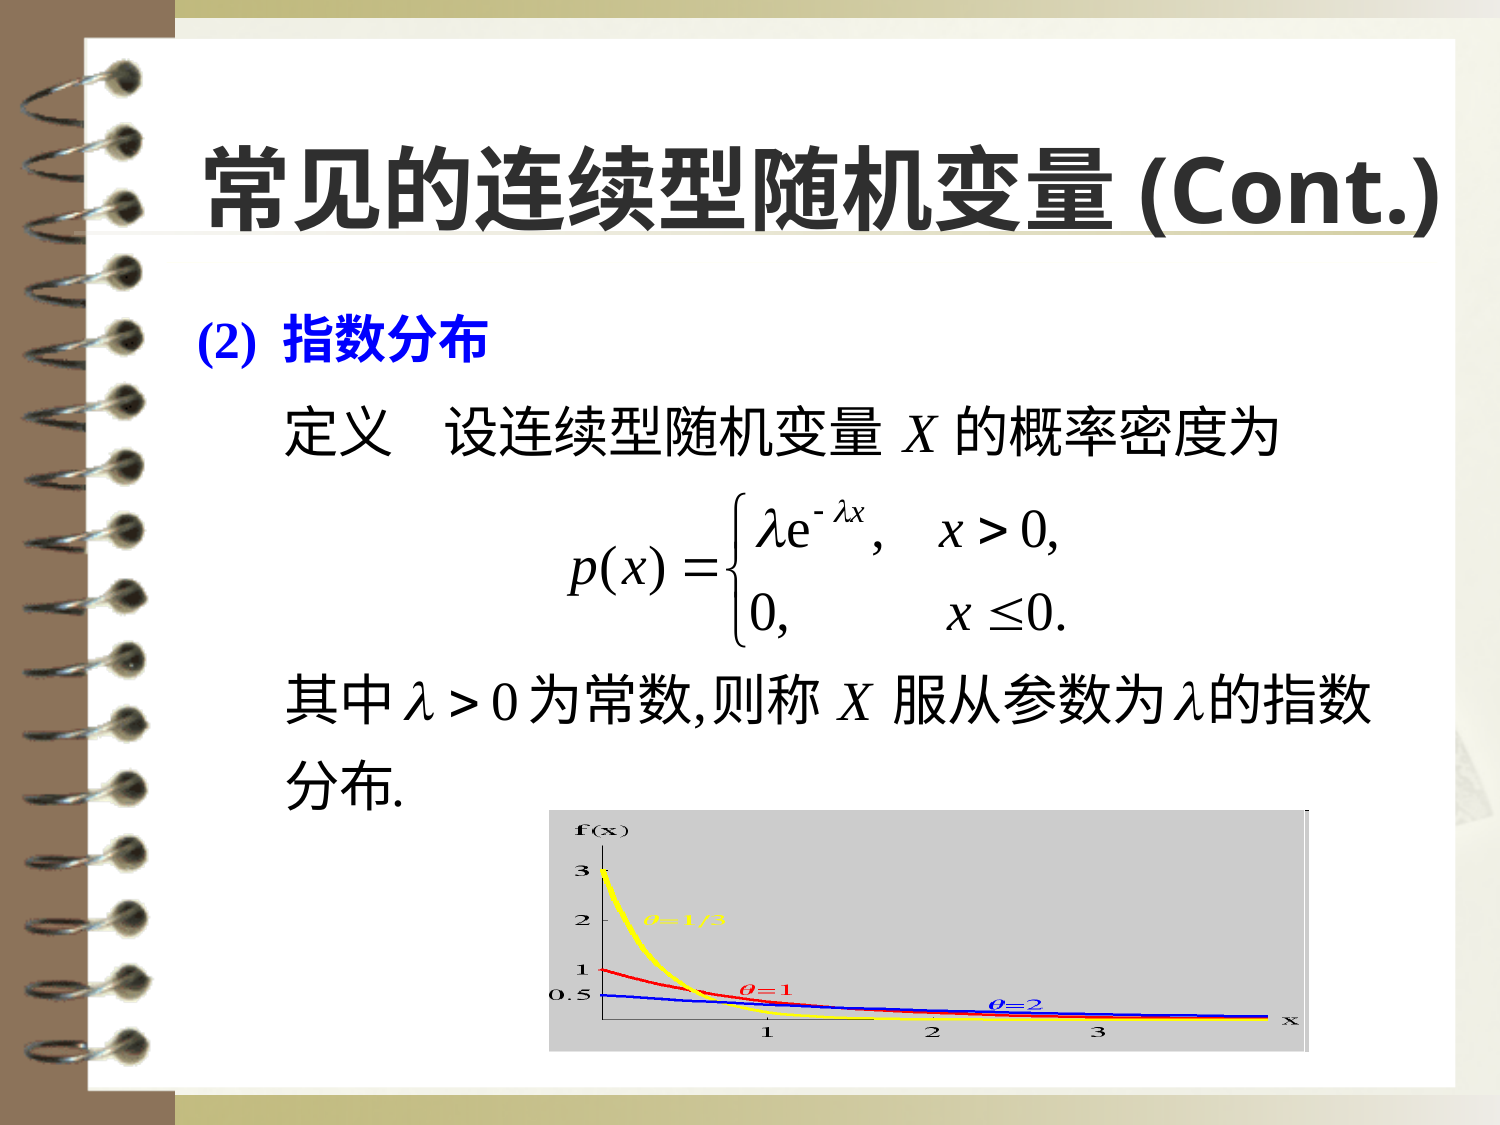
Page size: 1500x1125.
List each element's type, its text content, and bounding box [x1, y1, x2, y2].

picture [548, 810, 1309, 1053]
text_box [277, 396, 1383, 823]
text_box (2) 指数分布 [185, 300, 538, 375]
picture [0, 0, 175, 1125]
title 常见的连续型随机变量(Cont.) [171, 86, 1471, 287]
